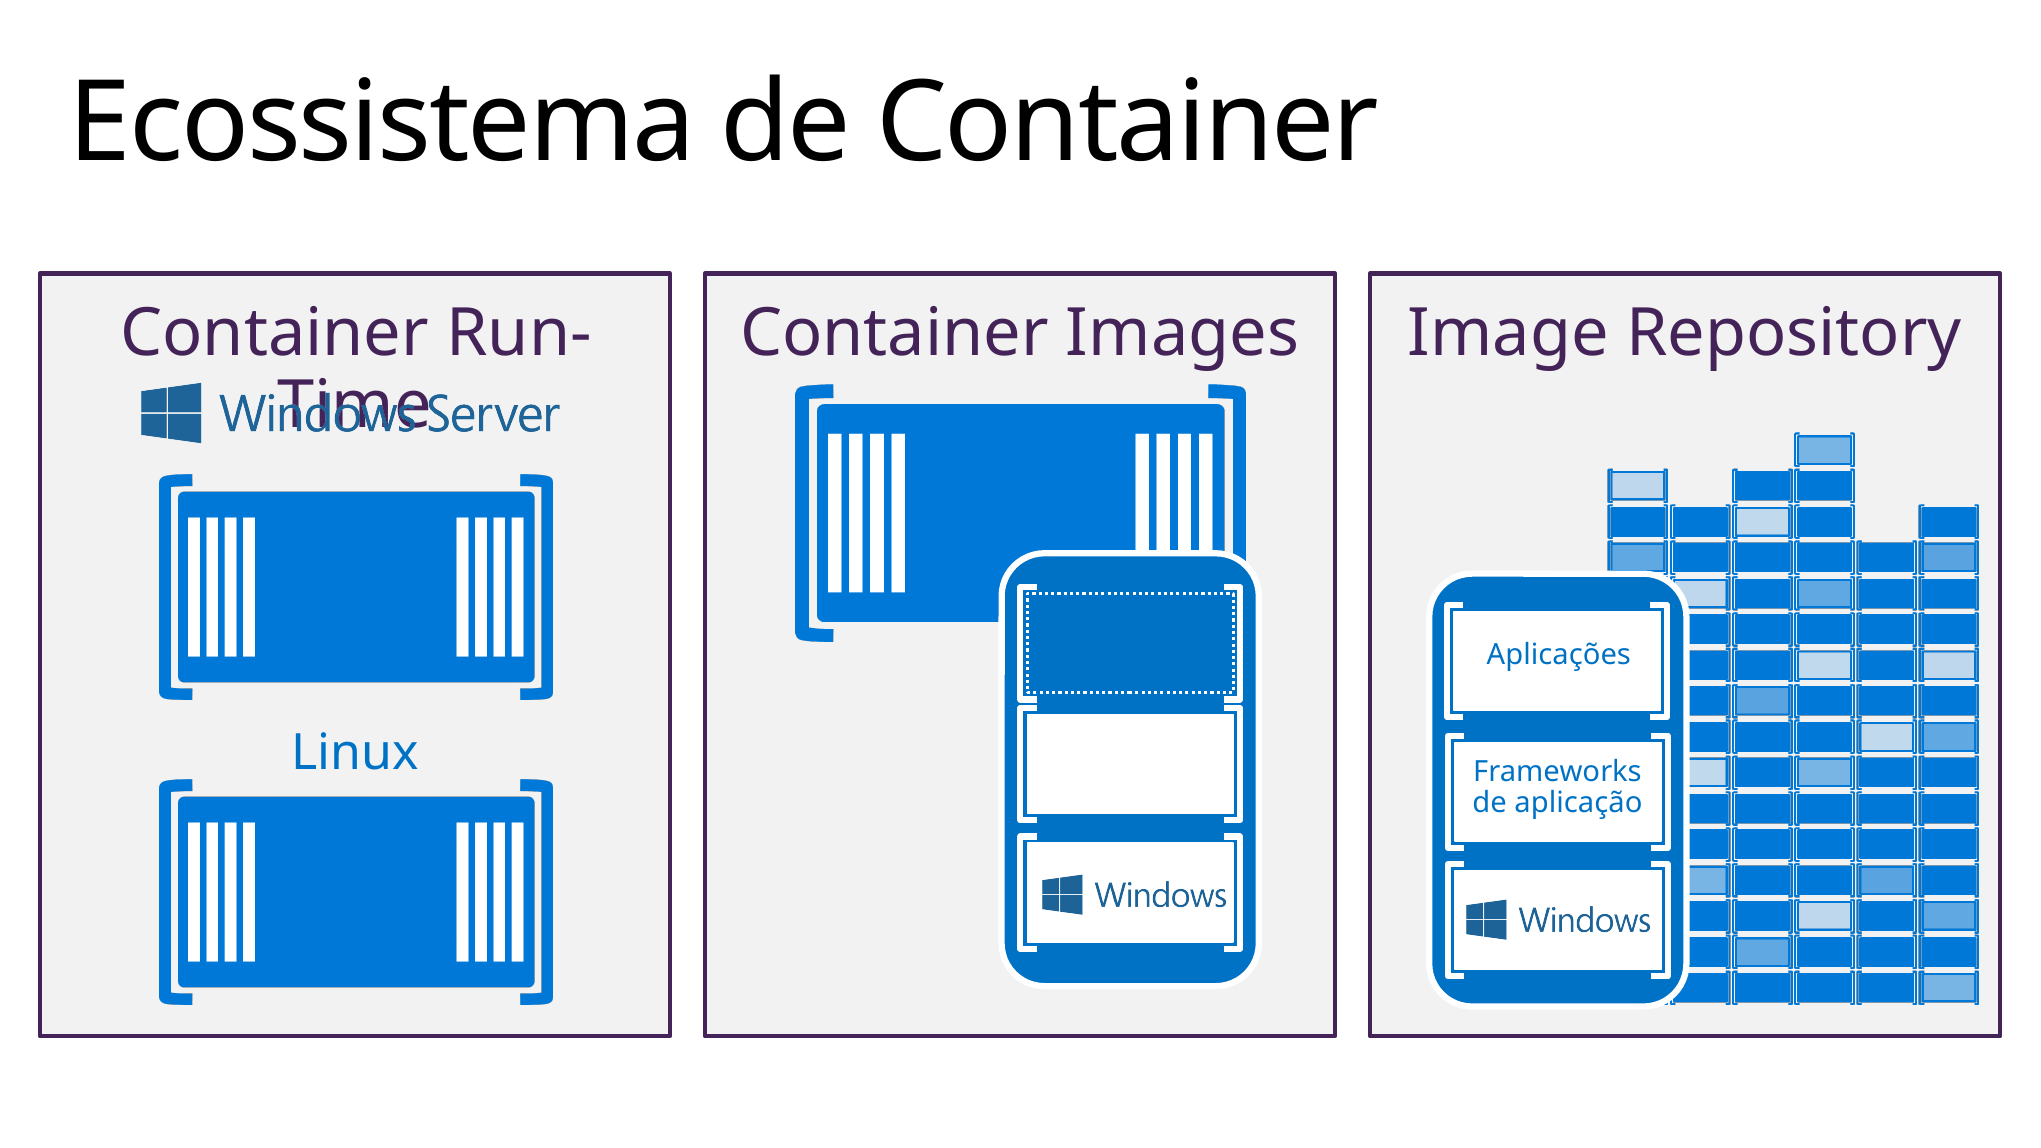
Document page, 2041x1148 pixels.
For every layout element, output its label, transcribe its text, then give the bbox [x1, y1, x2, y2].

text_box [1369, 273, 2001, 1037]
title Ecossistema de Container [45, 48, 1996, 199]
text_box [39, 273, 671, 1037]
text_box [704, 273, 1336, 1037]
